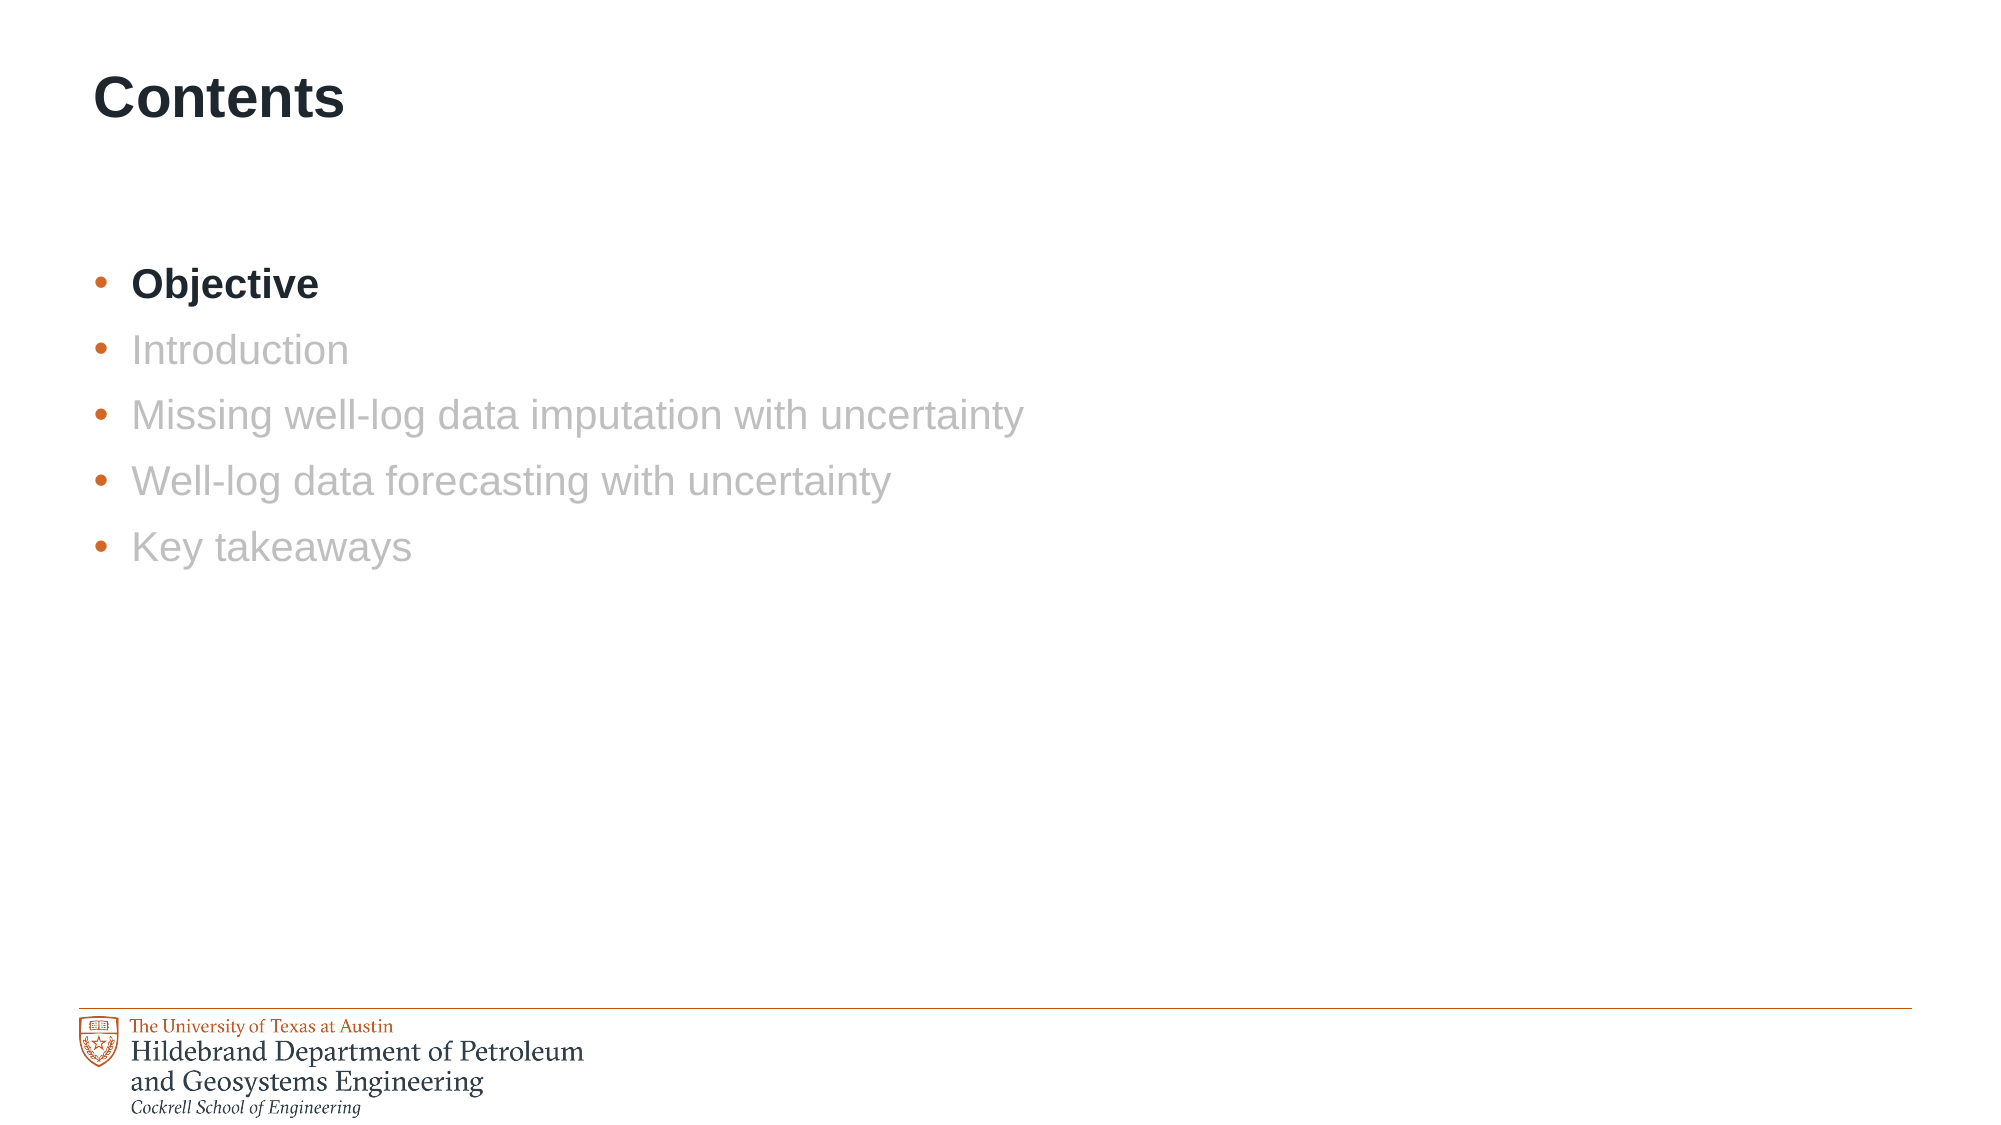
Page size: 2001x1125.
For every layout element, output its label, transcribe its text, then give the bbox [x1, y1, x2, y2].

title Contents [79, 59, 1913, 155]
picture [79, 1016, 584, 1118]
list Objective Introduction Missing well-log data imputation with uncertainty Well-log data forecasting with uncertainty Key takeaways [79, 254, 1913, 804]
